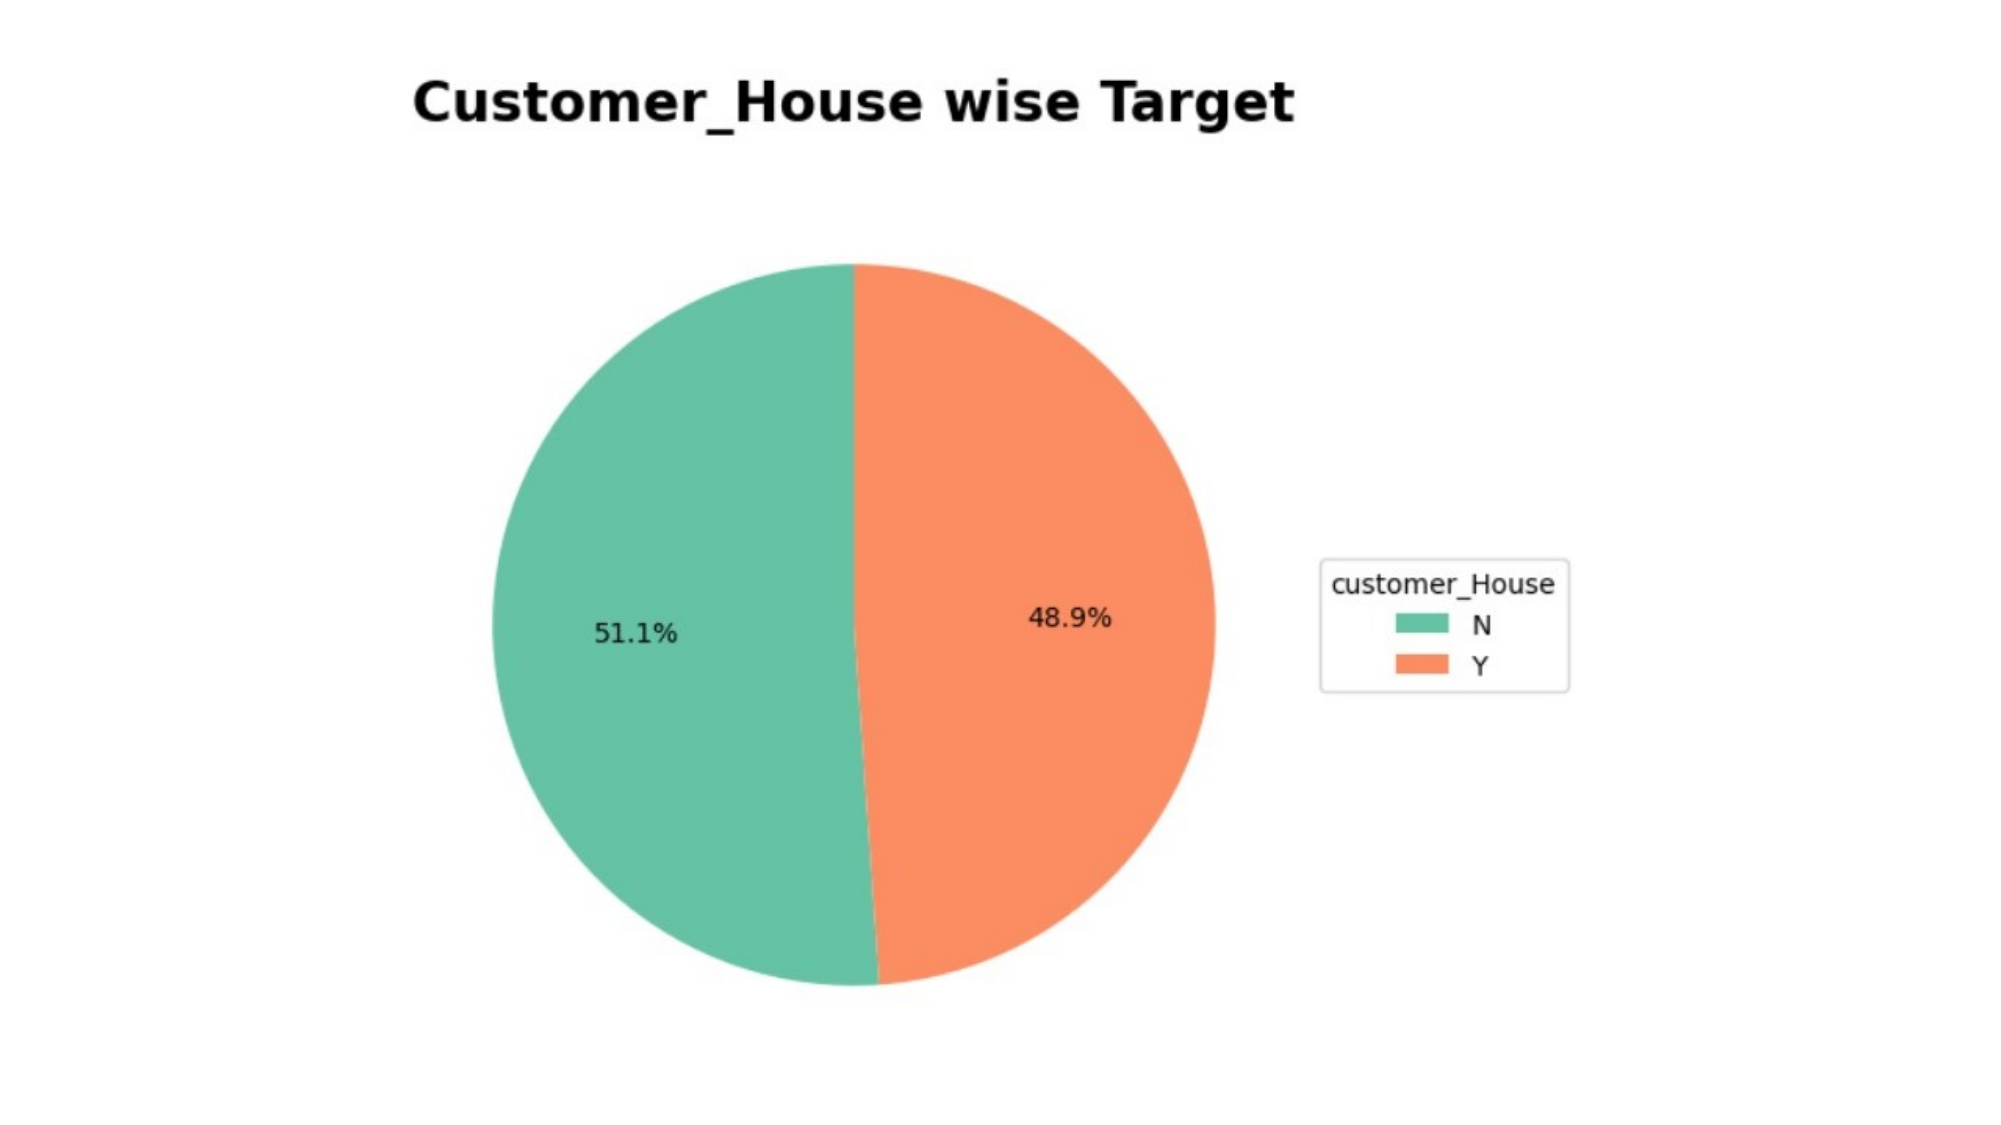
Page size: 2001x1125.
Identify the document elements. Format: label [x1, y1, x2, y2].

picture [411, 56, 1589, 1069]
